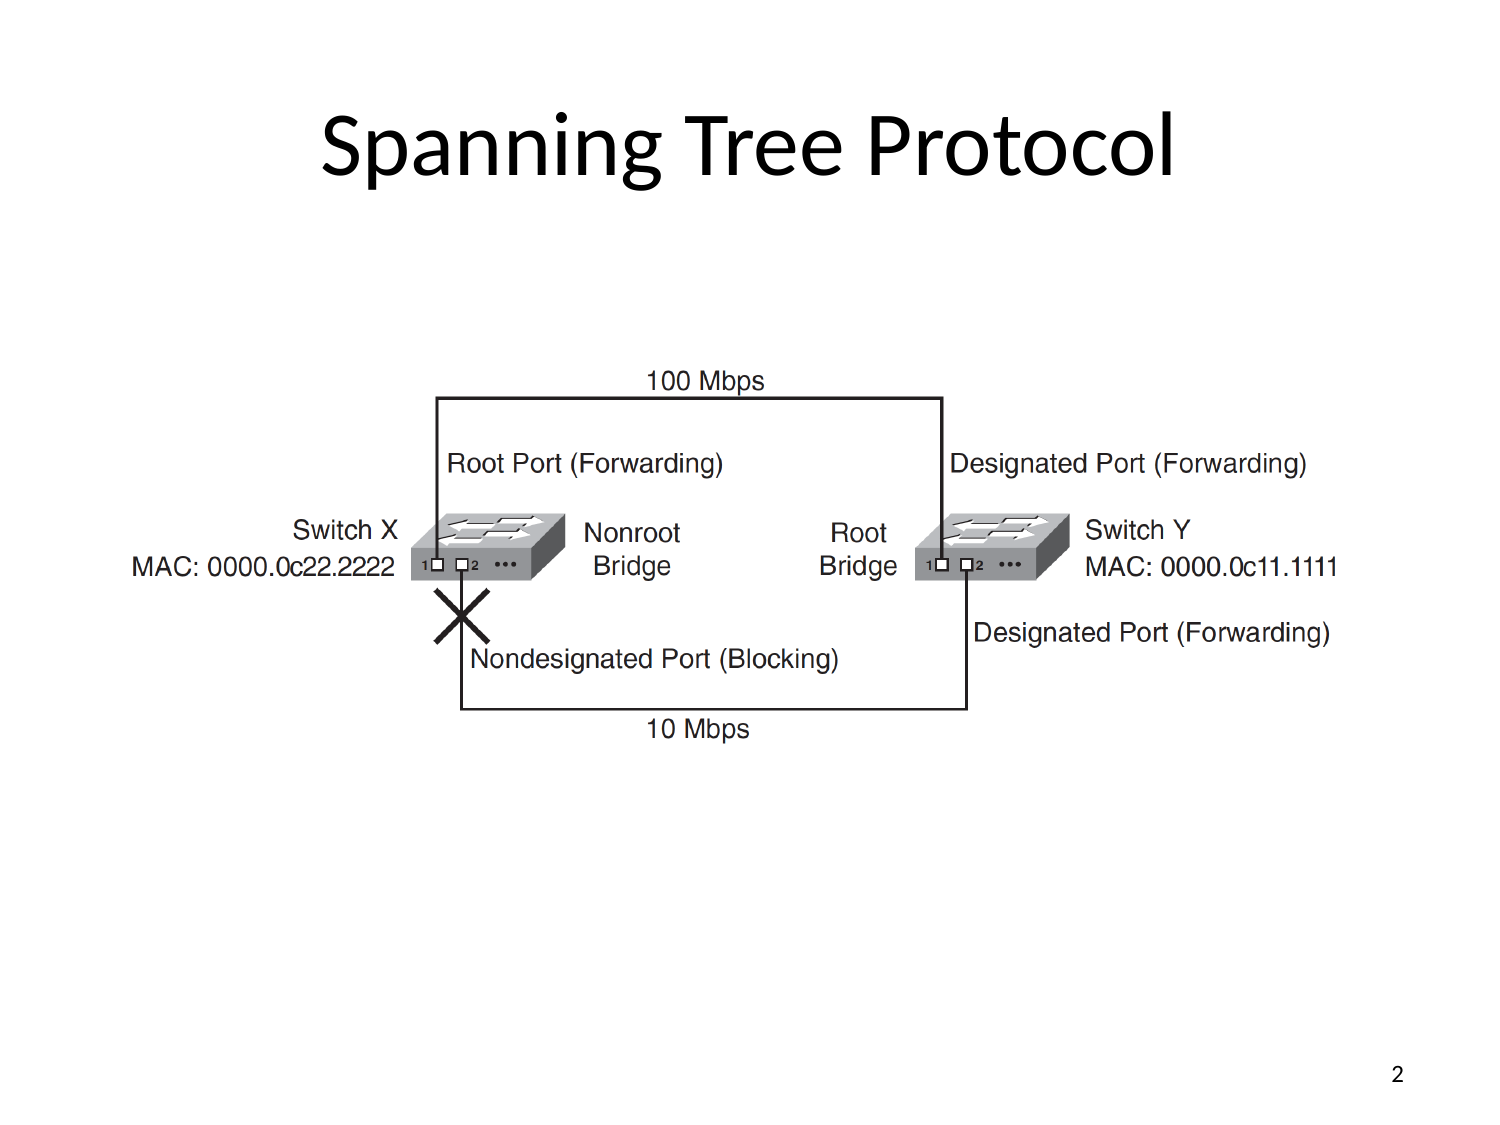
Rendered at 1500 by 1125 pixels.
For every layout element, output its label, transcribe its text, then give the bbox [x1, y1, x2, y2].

slide_number ‹#› [1074, 1042, 1425, 1103]
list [74, 318, 1426, 801]
title Spanning Tree Protocol [75, 45, 1425, 233]
